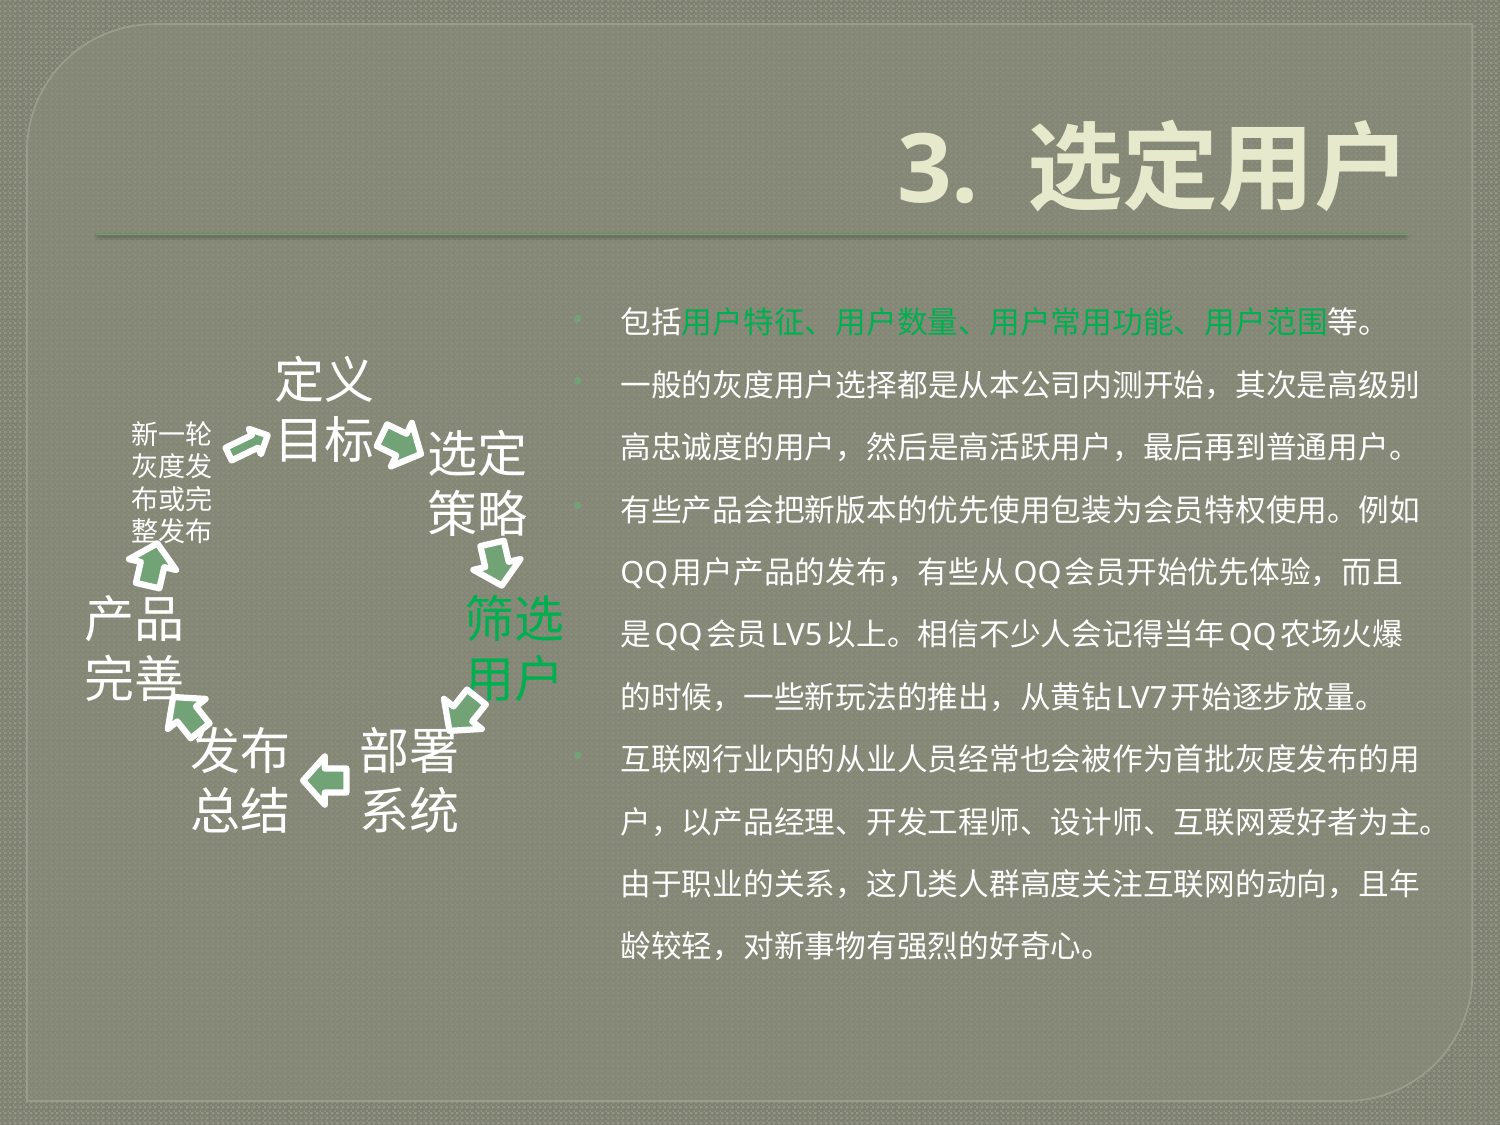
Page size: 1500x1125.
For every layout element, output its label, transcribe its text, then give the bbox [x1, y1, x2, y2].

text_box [64, 314, 585, 894]
title 3. 选定用户 [75, 41, 1425, 230]
list 包括用户特征、用户数量、用户常用功能、用户范围等。 一般的灰度用户选择都是从本公司内测开始，其次是高级别高忠诚度的用户，然后是高活跃用户，最后再到普通用户。 有些产品会把新版本的优先使用包装为会员特权使用。例如QQ用户产品的发布，有些从QQ会员开始优先体验，而且是QQ会员LV5以上。相信不少人会记得当年QQ农场火爆的时候，一些新玩法的推出，从黄钻LV7开始逐步放量。 互联网行业内的从业人员经常也会被作为首批灰度发布的用户，以产品经理、开发工程师、设计师、互联网爱好者为主。由于职业的关系，这几类人群高度关注互联网的动向，且年龄较轻，对新事物有强烈的好奇心。 [559, 270, 1436, 1013]
